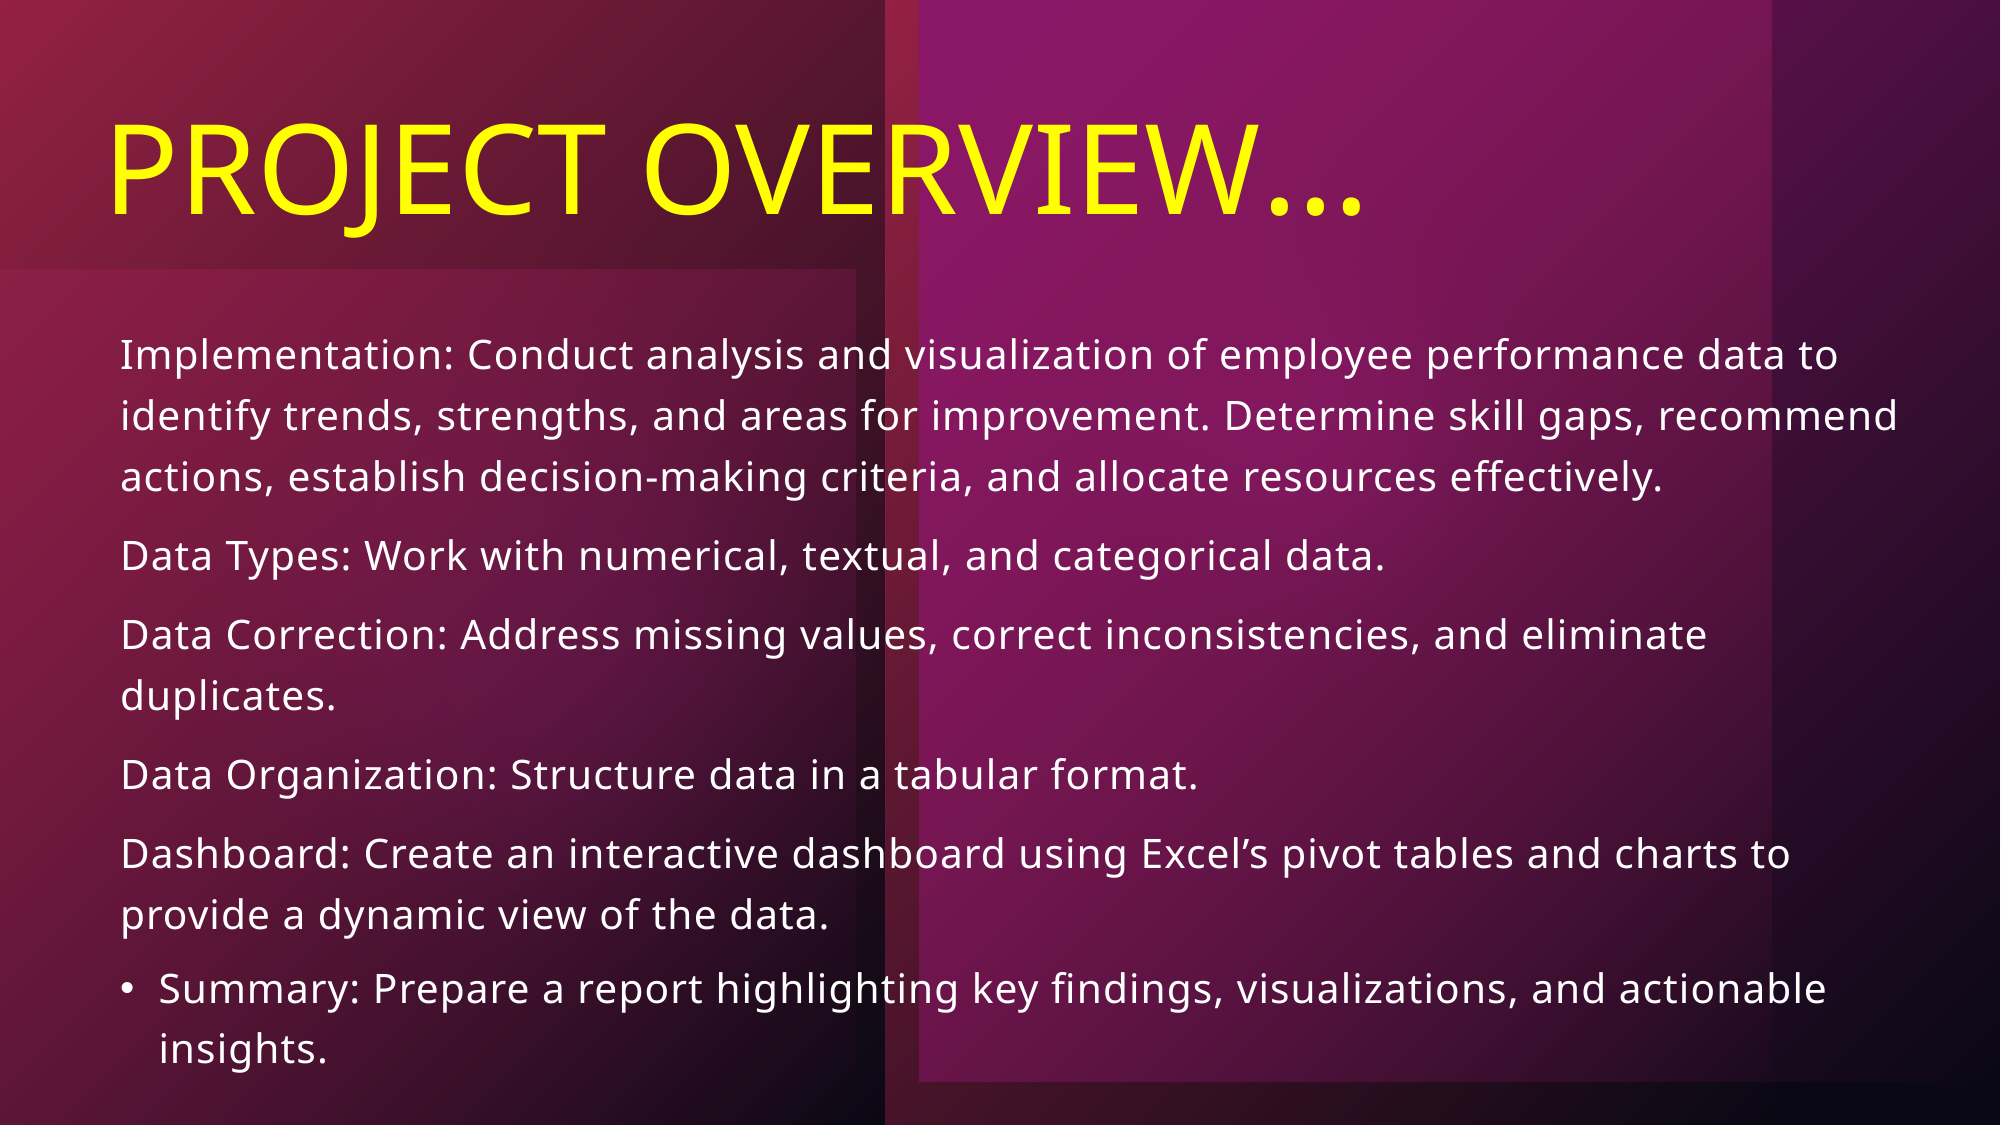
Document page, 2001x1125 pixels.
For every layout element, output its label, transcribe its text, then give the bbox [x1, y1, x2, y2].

title PROJECT OVERVIEW… [88, 88, 1910, 386]
list Implementation: Conduct analysis and visualization of employee performance data to identify trends, strengths, and areas for improvement. Determine skill gaps, recommend actions, establish decision-making criteria, and allocate resources effectively. Data Types: Work with numerical, textual, and categorical data. Data Correction: Address missing values, correct inconsistencies, and eliminate duplicates. Data Organization: Structure data in a tabular format. Dashboard: Create an interactive dashboard using Excel’s pivot tables and charts to provide a dynamic view of the data. Summary: Prepare a report highlighting key findings, visualizations, and actionable insights. [105, 309, 1927, 1125]
